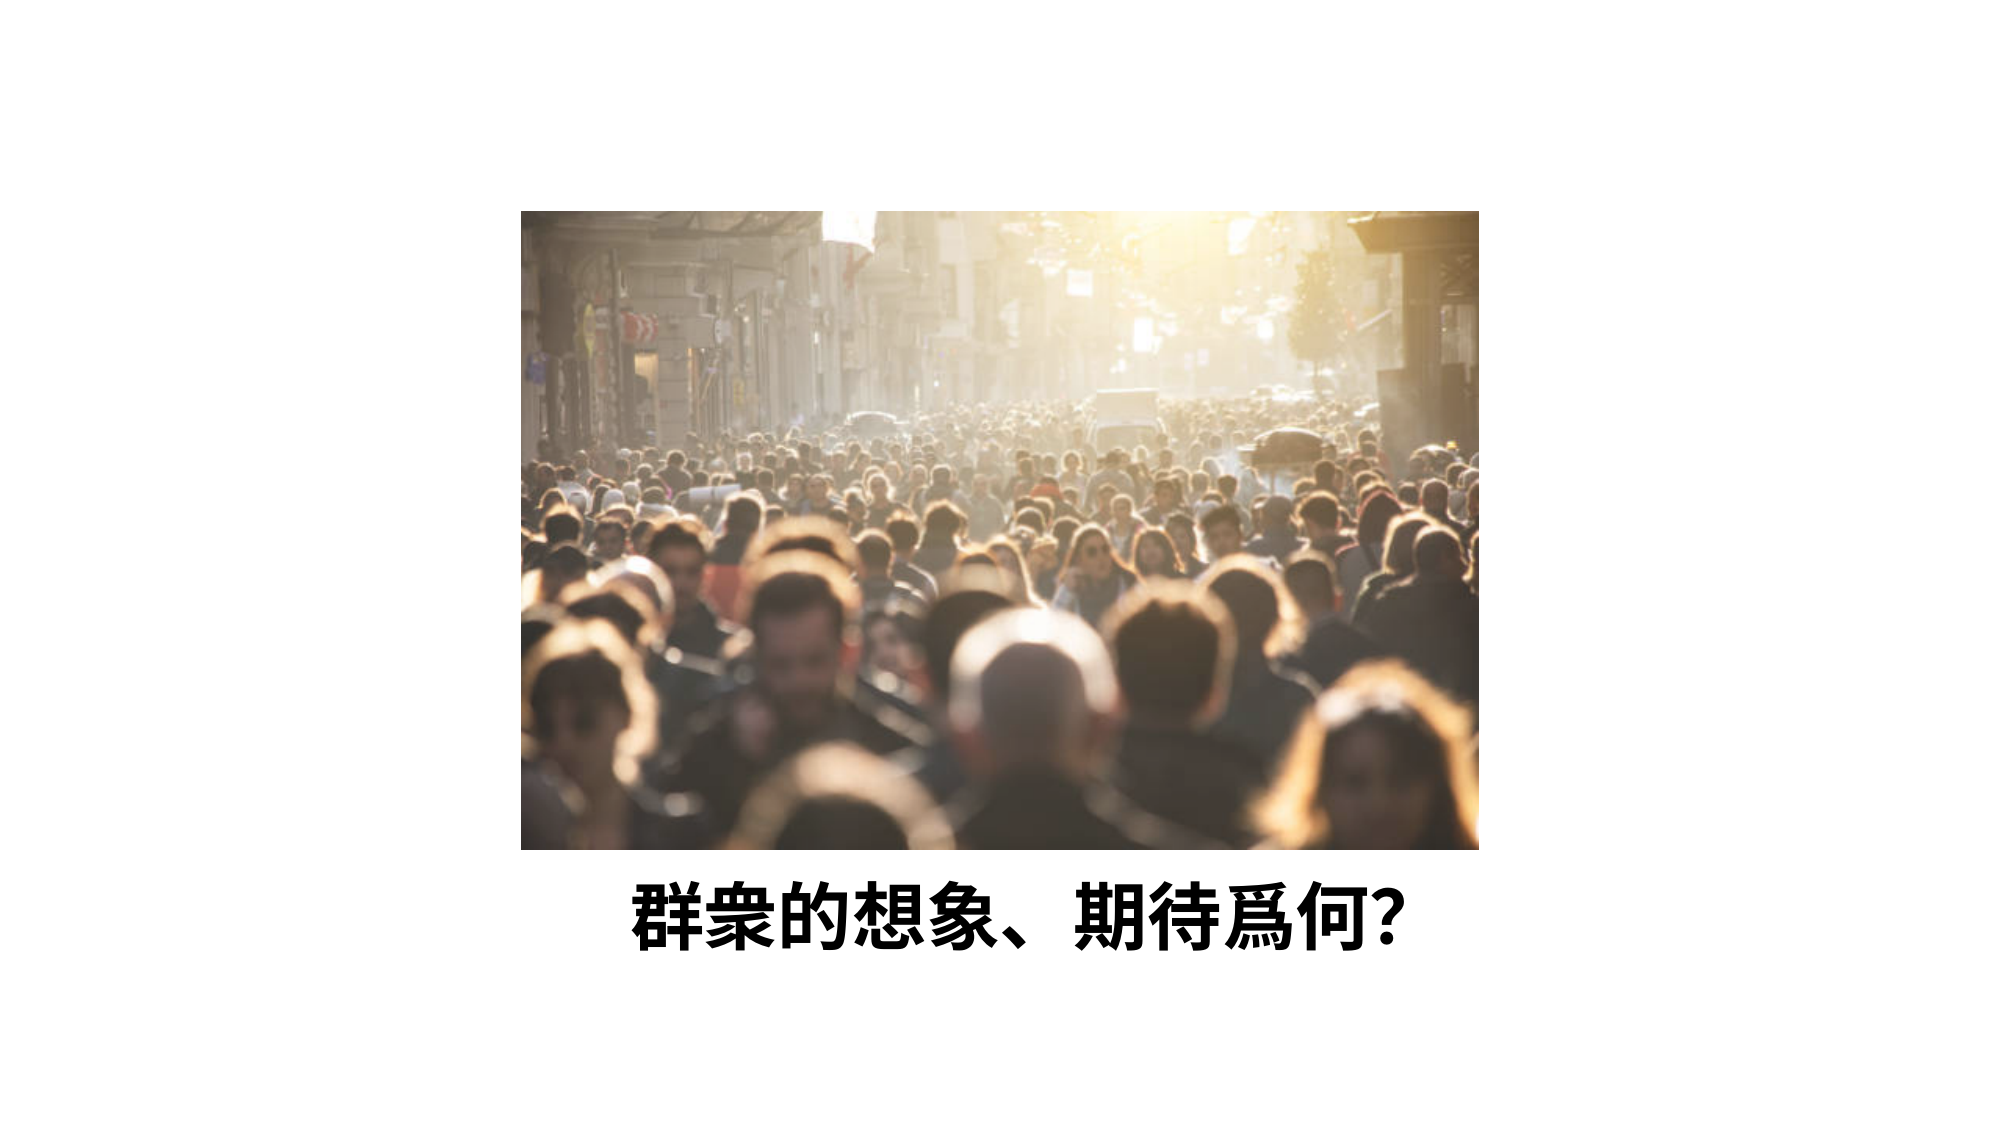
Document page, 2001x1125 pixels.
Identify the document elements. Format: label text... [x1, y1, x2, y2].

text_box 群衆的想象、期待爲何？ [605, 860, 1395, 1061]
picture [521, 211, 1479, 850]
